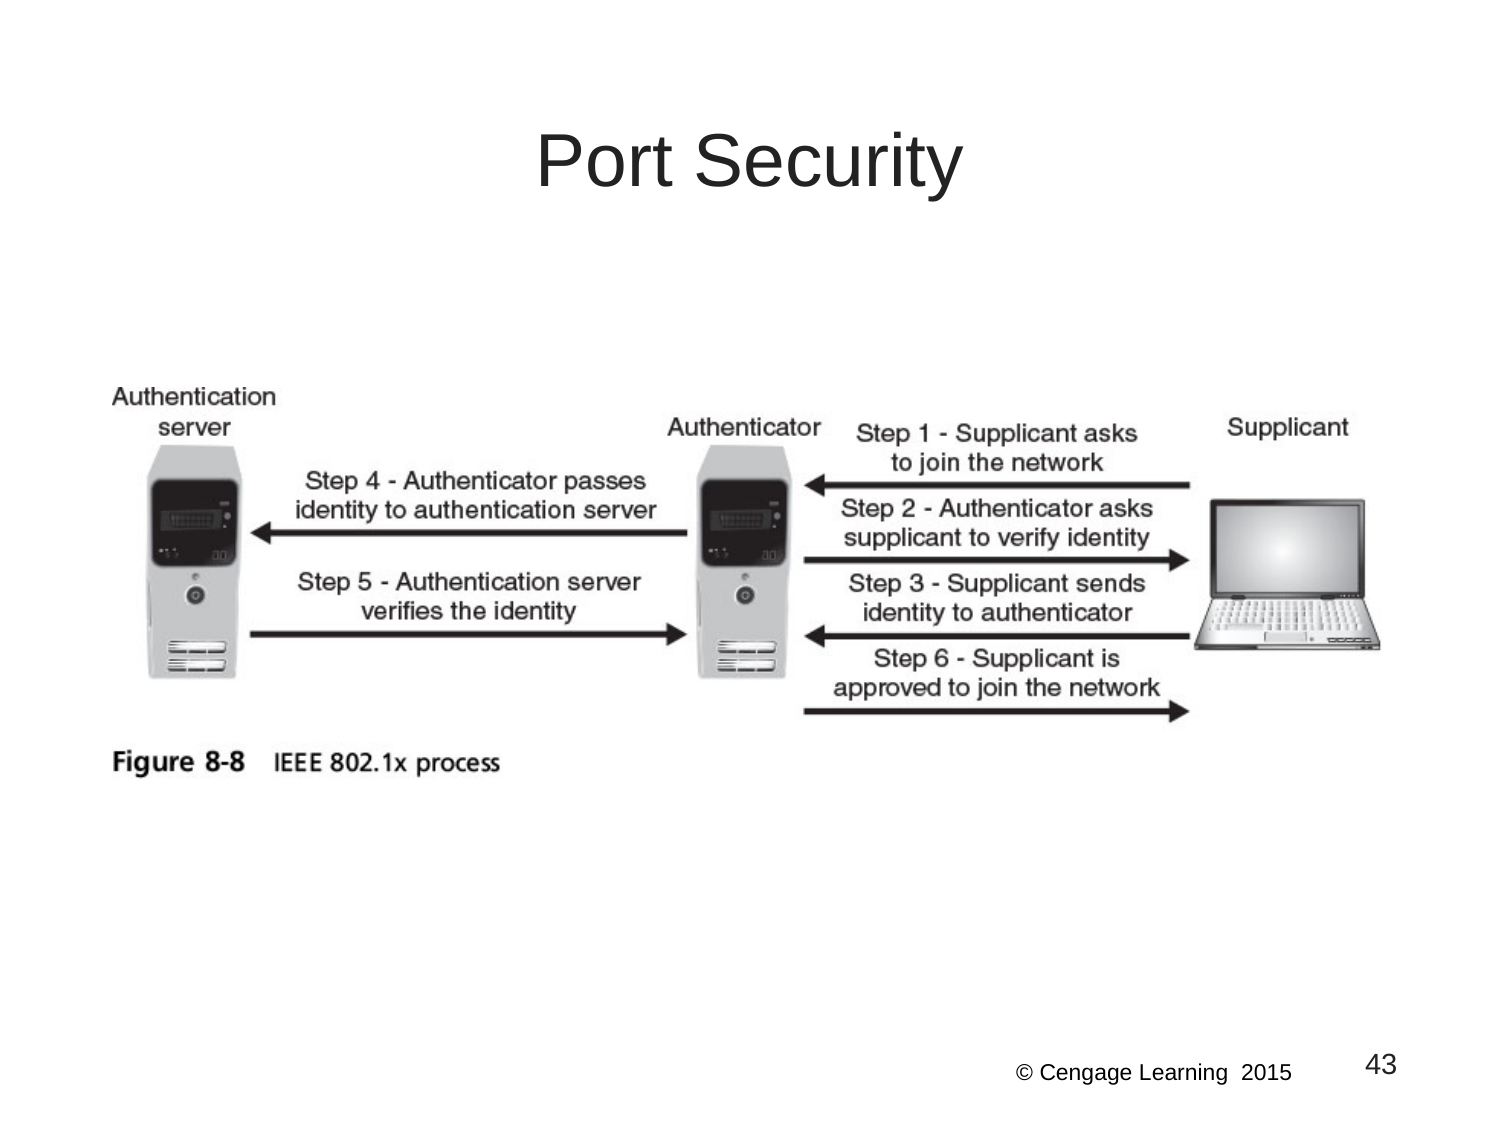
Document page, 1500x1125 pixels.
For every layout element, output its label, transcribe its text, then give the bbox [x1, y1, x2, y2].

title Port Security [87, 62, 1413, 250]
slide_number 43 [1324, 1037, 1413, 1101]
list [112, 387, 1382, 779]
